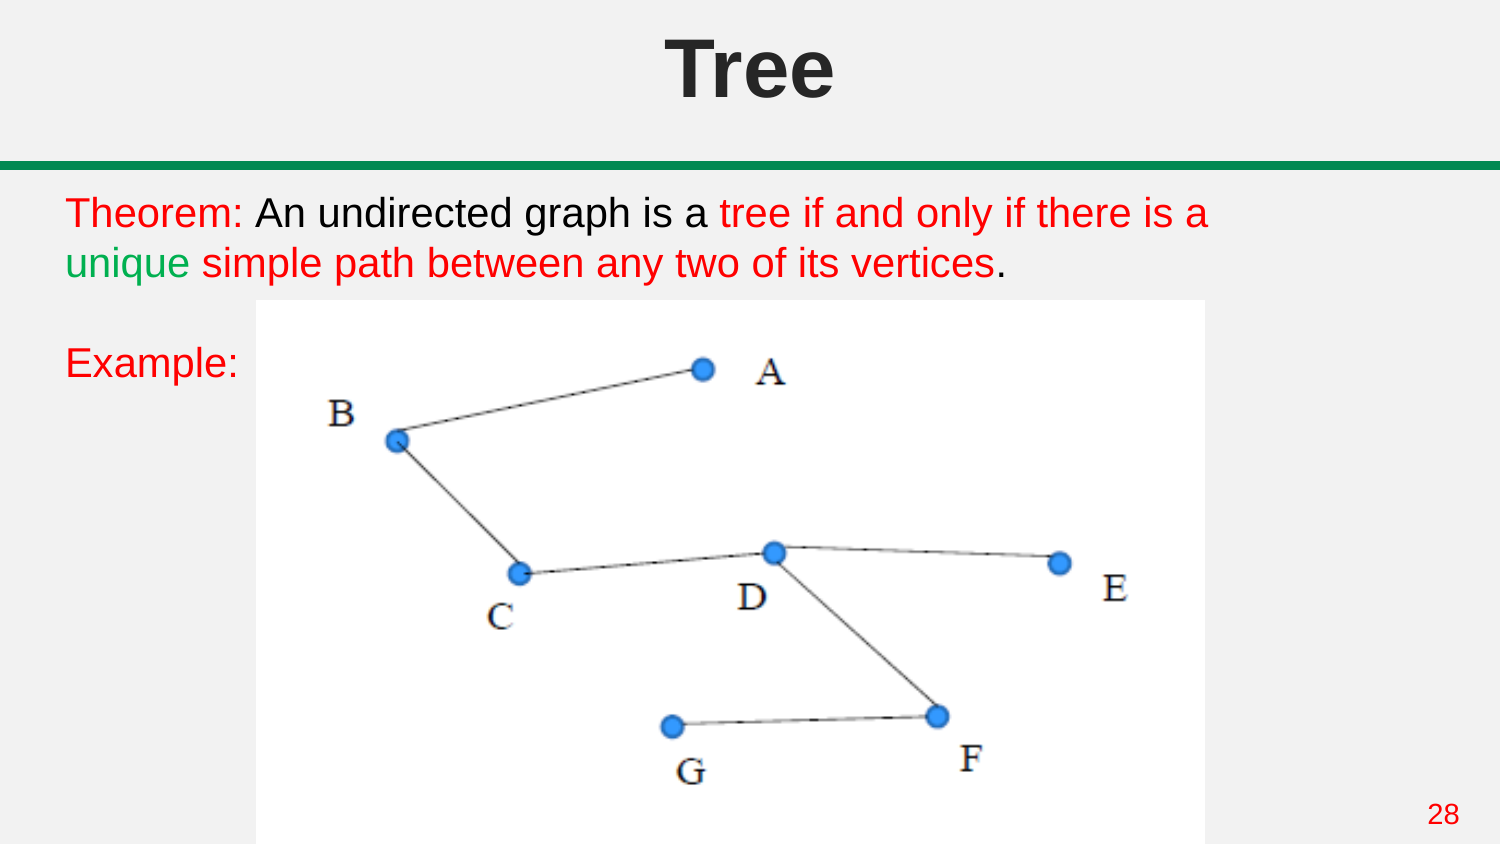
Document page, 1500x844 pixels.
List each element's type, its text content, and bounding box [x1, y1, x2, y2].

text_box Theorem: An undirected graph is a tree if and only if there is a unique simple path between any two of its vertices. Example: [49, 178, 1463, 394]
title Tree [0, 0, 1500, 122]
picture [256, 300, 1206, 844]
